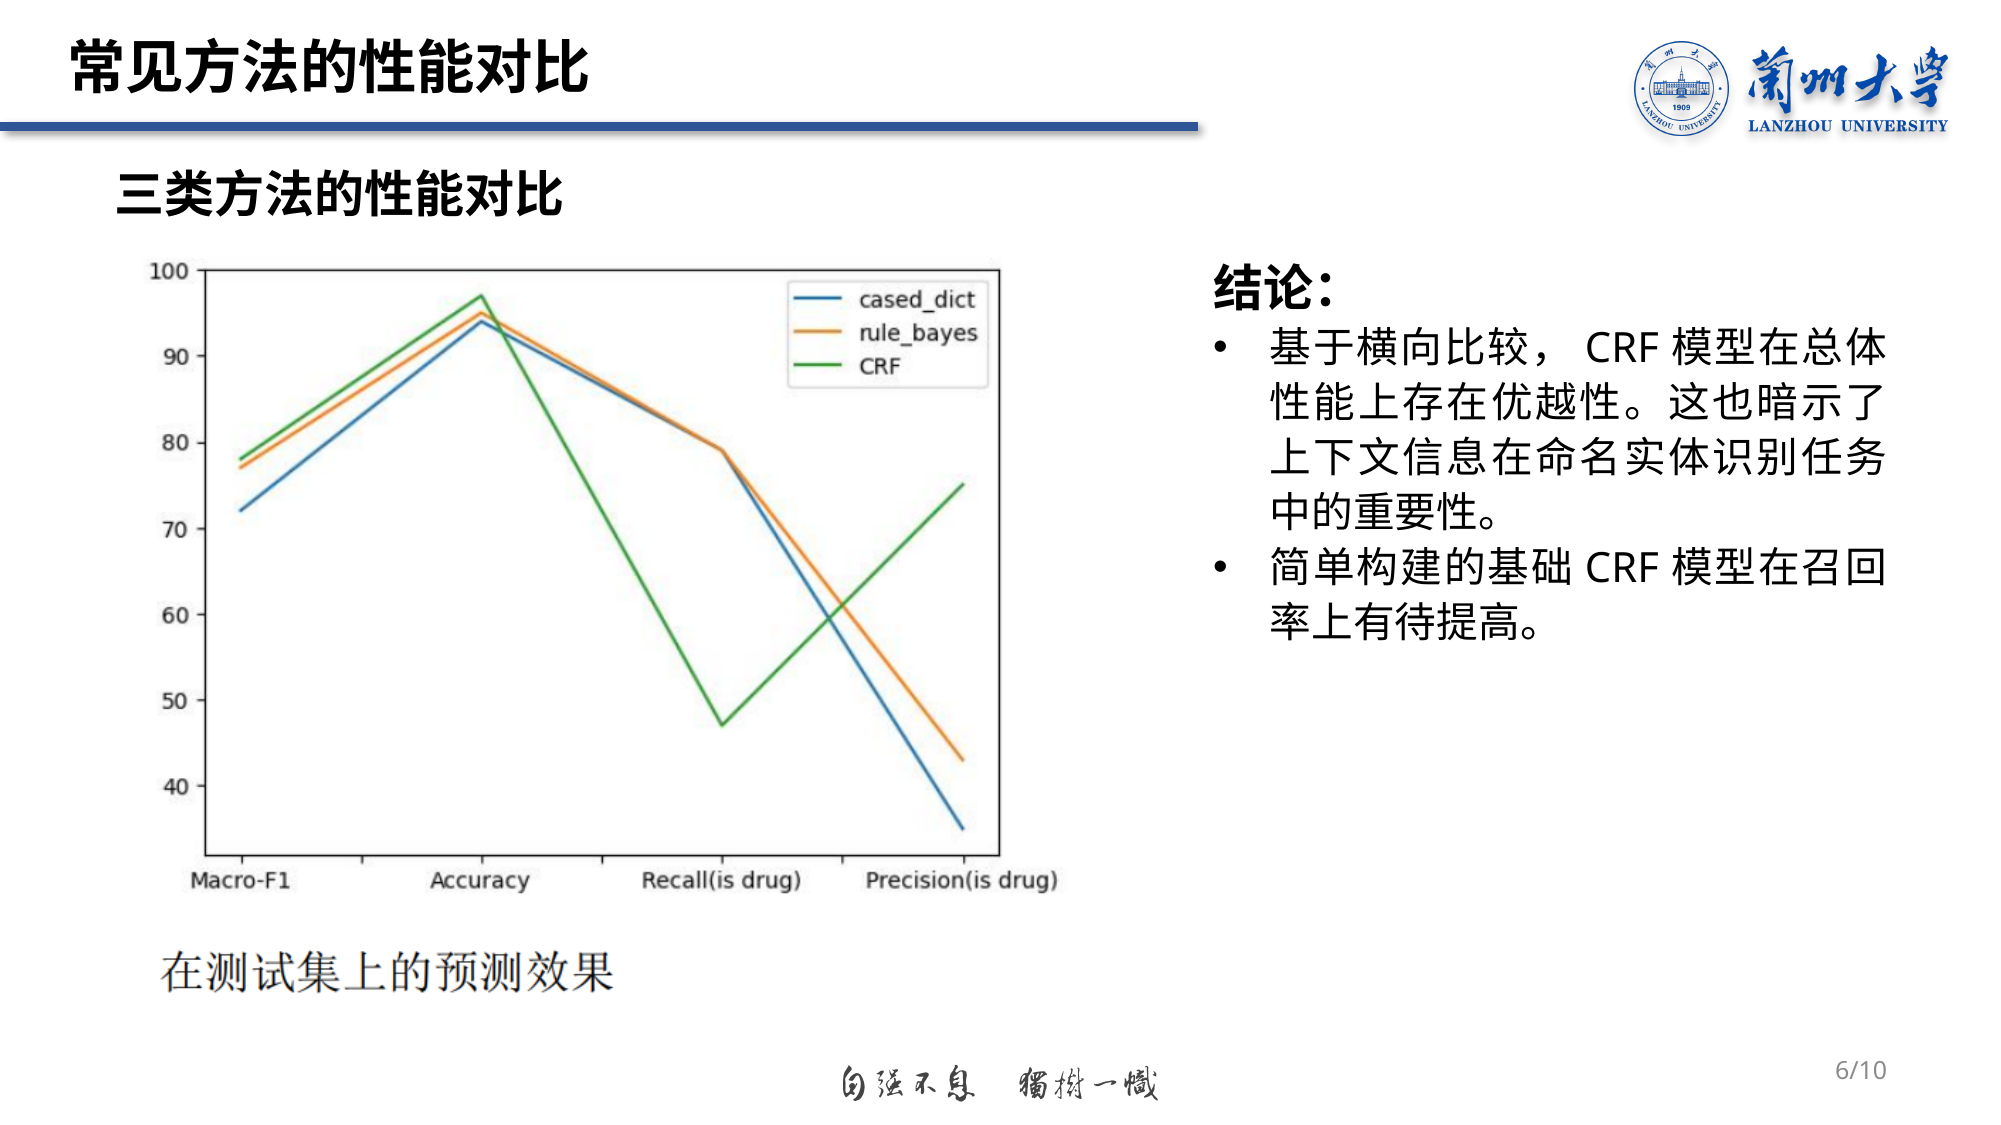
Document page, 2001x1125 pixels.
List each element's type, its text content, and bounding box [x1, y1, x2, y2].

picture [832, 1059, 1168, 1105]
text_box 三类方法的性能对比 [100, 155, 855, 230]
picture [124, 243, 1074, 1011]
picture [1634, 41, 1948, 136]
text_box 常见方法的性能对比 [52, 22, 970, 108]
text_box 结论： 基于横向比较，CRF模型在总体性能上存在优越性。这也暗示了上下文信息在命名实体识别任务中的重要性。 简单构建的基础CRF模型在召回率上有待提高。 [1198, 242, 1903, 654]
slide_number /10 [1502, 1018, 1902, 1125]
